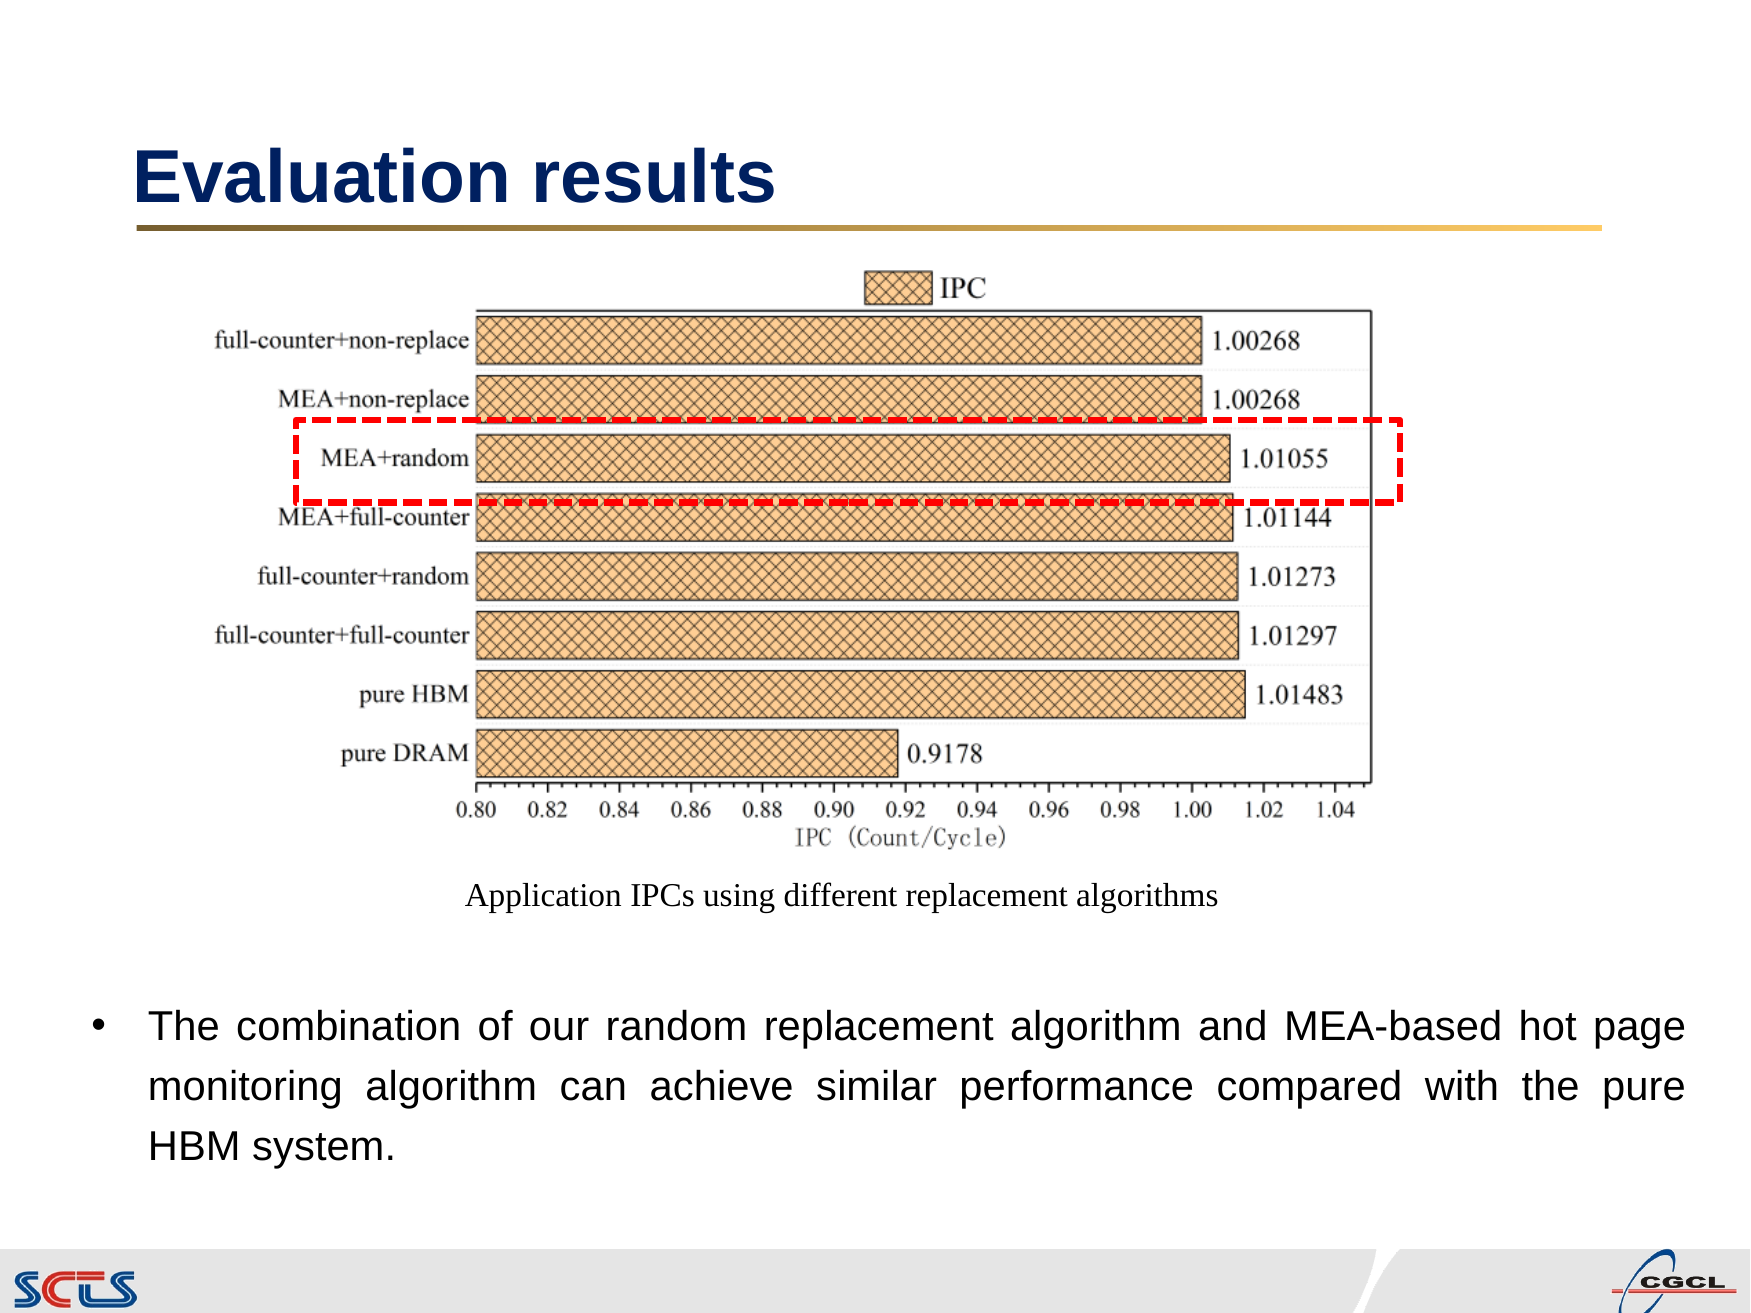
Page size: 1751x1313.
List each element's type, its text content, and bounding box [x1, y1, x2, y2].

picture [201, 265, 1377, 855]
picture [0, 1238, 1751, 1313]
text_box The combination of our random replacement algorithm and MEA-based hot page monitoring algorithm can achieve similar performance compared with the pure HBM system. [76, 981, 1702, 1249]
text_box Application IPCs using different replacement algorithms [449, 865, 1490, 920]
title Evaluation results [117, 89, 1662, 255]
text_box [1382, 418, 1402, 505]
